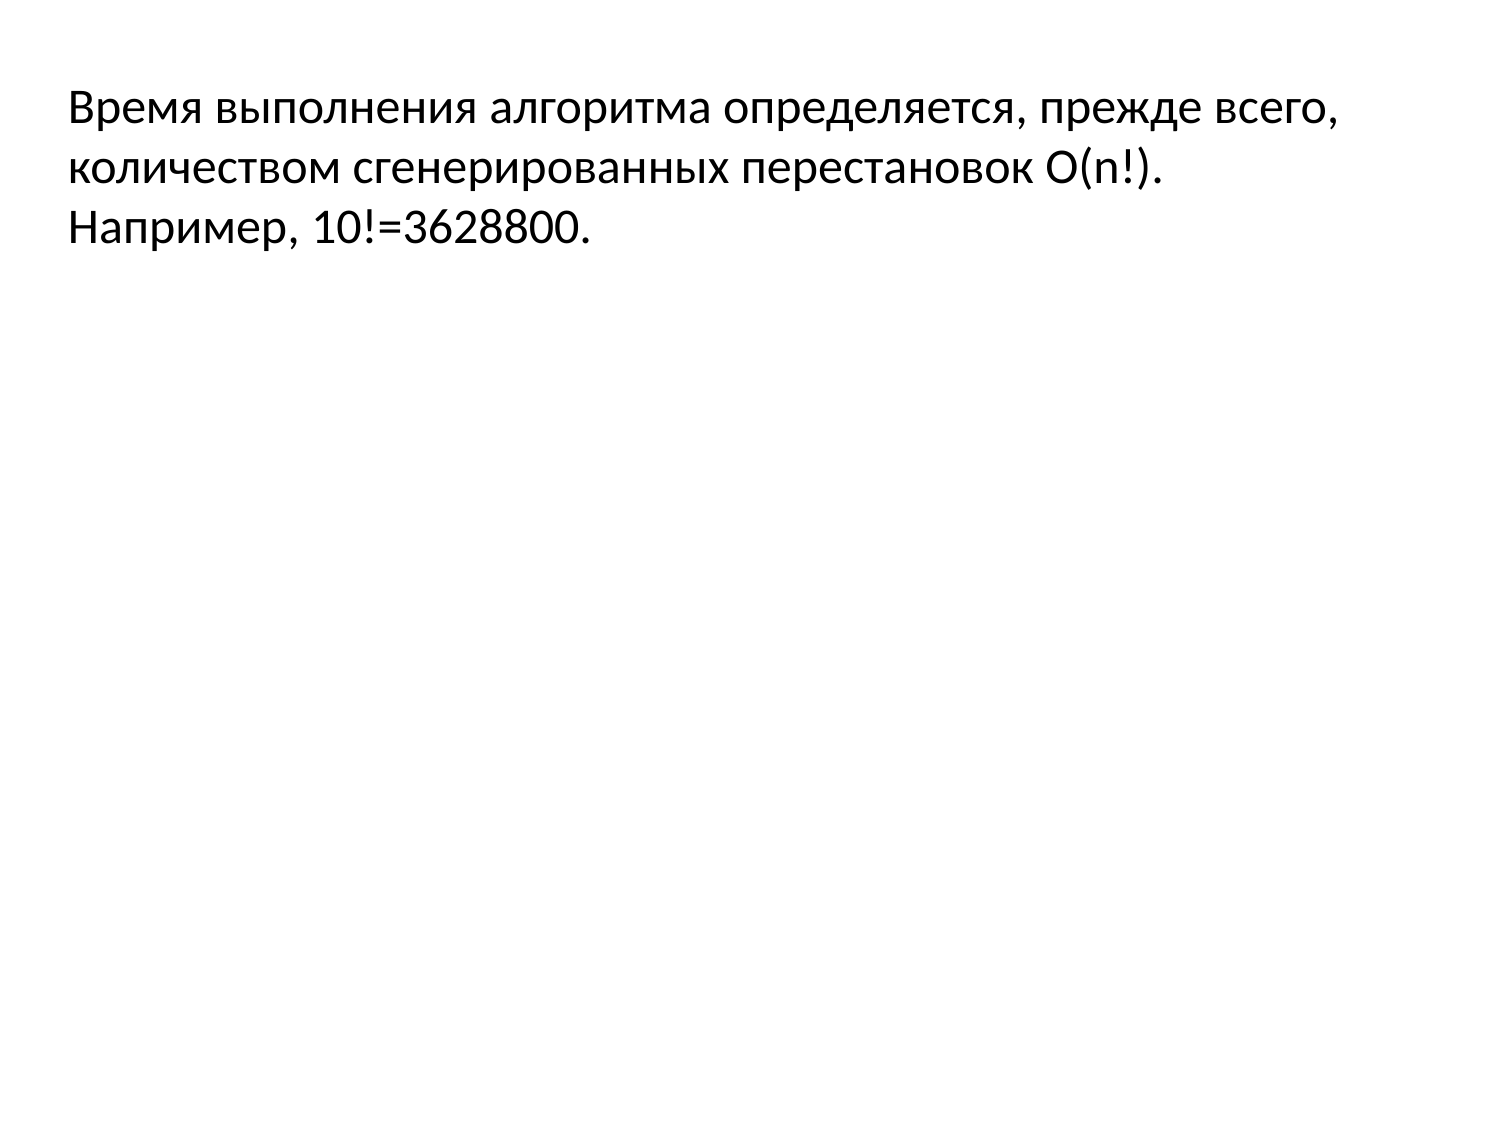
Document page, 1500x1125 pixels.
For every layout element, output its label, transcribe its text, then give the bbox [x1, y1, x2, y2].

text_box Время выполнения алгоритма определяется, прежде всего, количеством сгенерированных перестановок O(n!). Например, 10!=3628800. [53, 66, 1412, 262]
